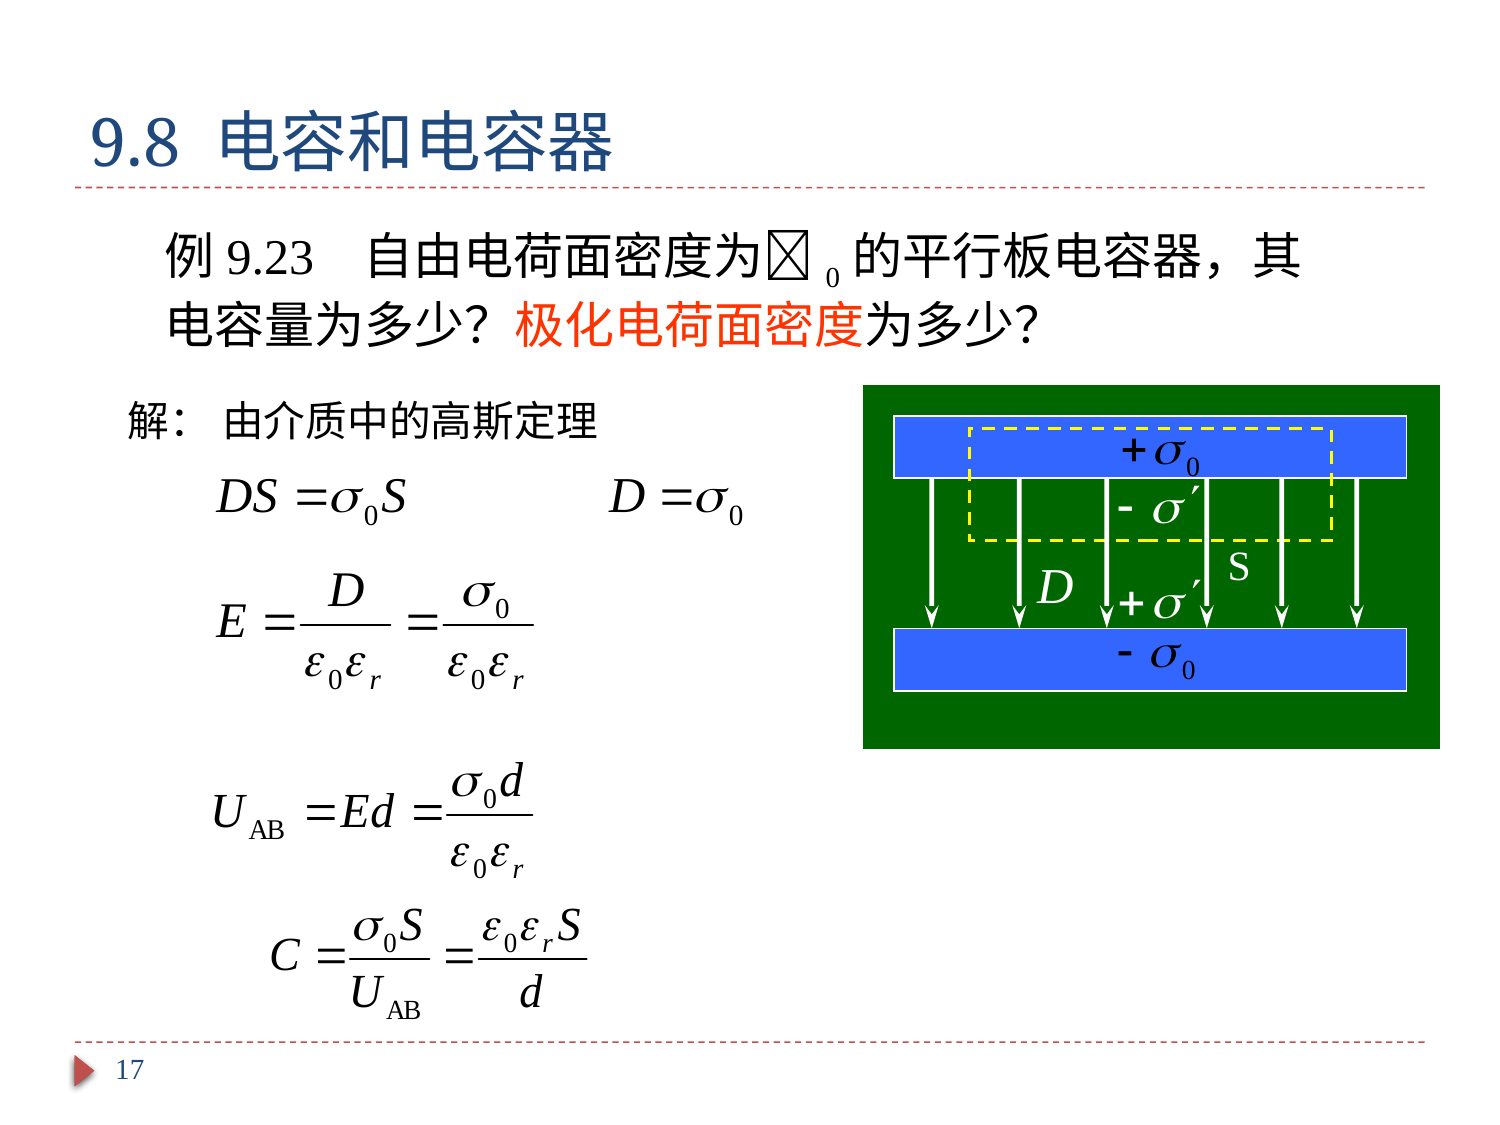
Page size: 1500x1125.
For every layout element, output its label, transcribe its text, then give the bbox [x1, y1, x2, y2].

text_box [599, 462, 755, 538]
title 9.8 电容和电容器 [75, 37, 1425, 188]
text_box 由介质中的高斯定理 [207, 387, 613, 453]
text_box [206, 558, 545, 701]
text_box 解： [112, 387, 207, 453]
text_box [206, 749, 545, 890]
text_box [263, 895, 599, 1031]
text_box 例9.23 自由电荷面密度为0的平行板电容器，其电容量为多少？极化电荷面密度为多少？ [149, 217, 1363, 361]
slide_number 17 [100, 1042, 426, 1103]
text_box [862, 383, 1442, 751]
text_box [206, 462, 420, 538]
